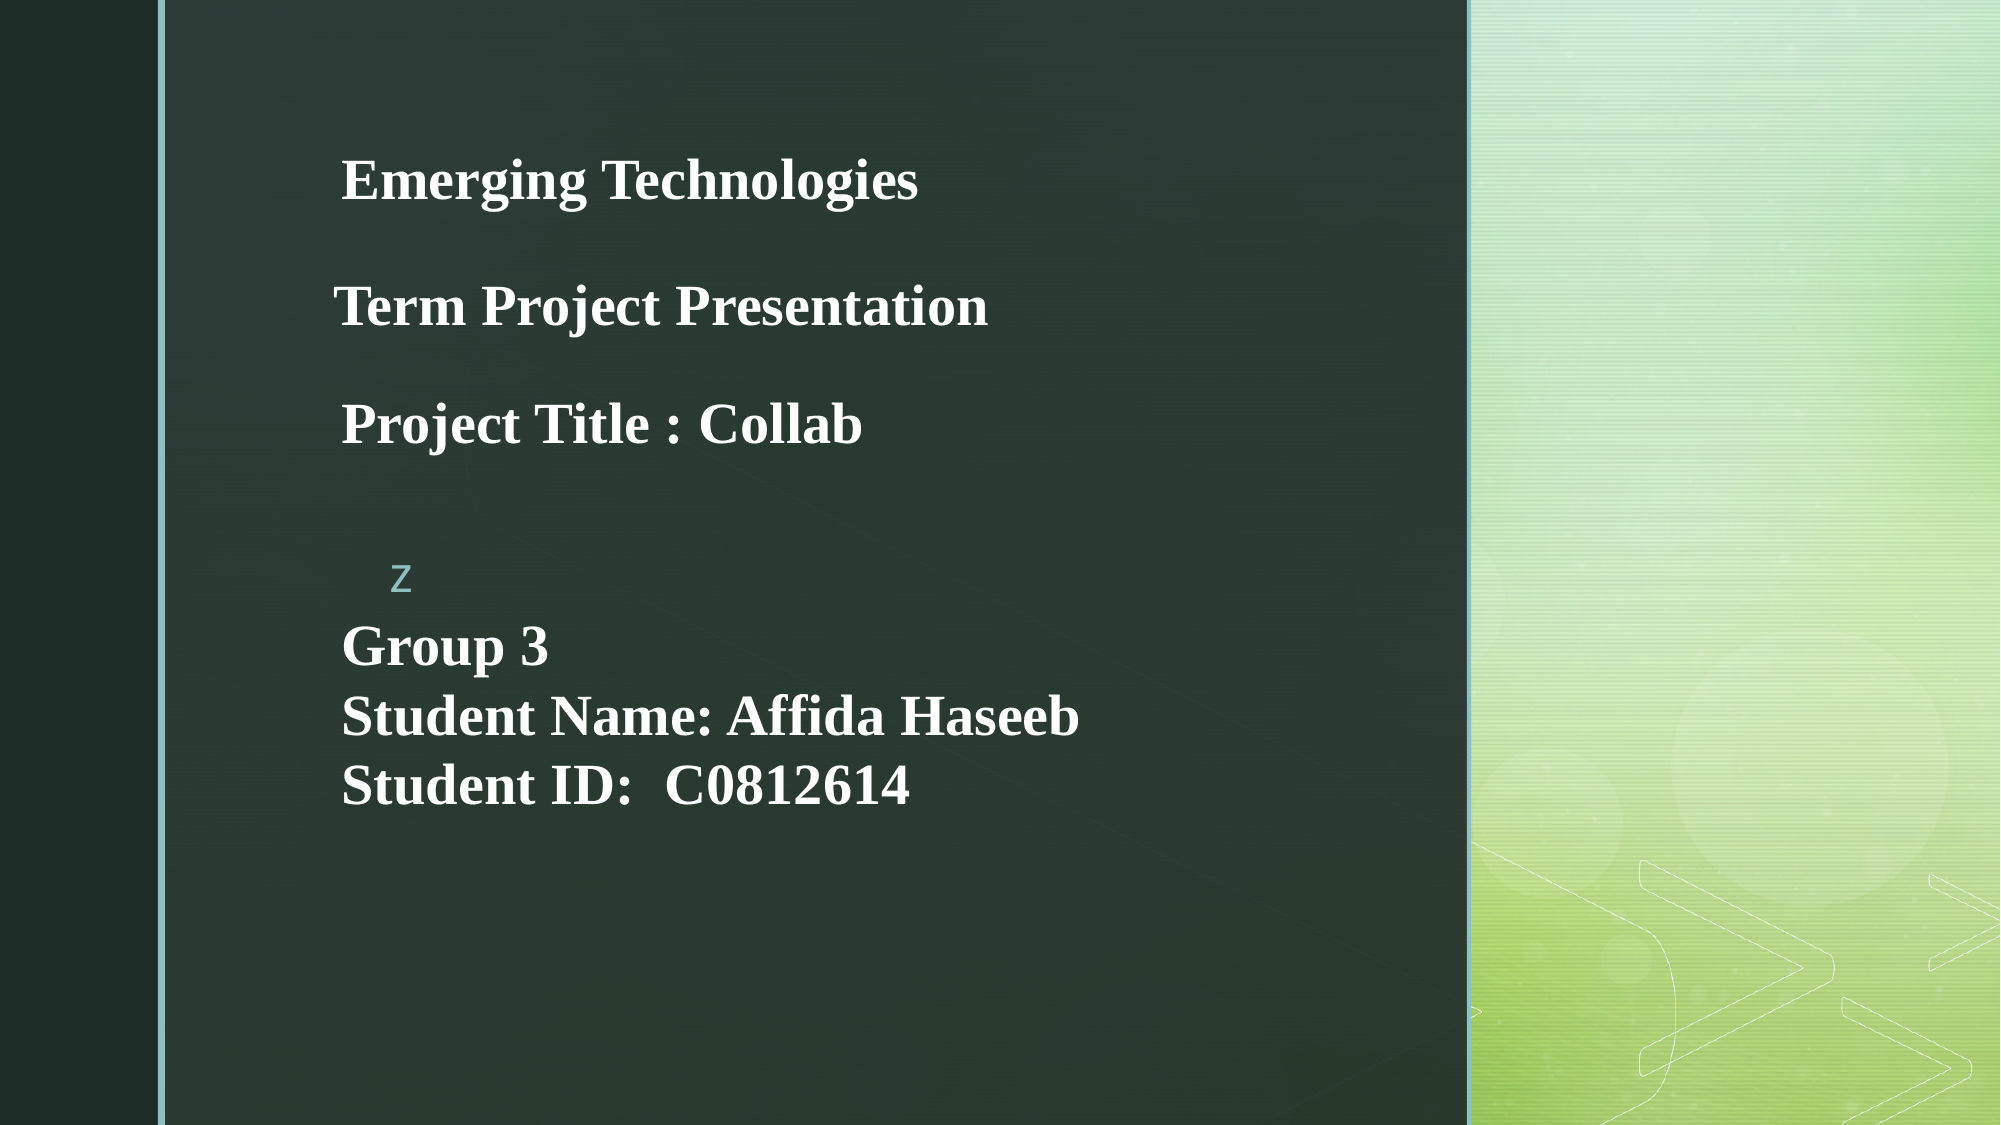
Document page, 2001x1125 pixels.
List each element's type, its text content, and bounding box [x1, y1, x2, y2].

text_box Term Project Presentation [318, 259, 1031, 345]
picture [1472, 0, 2001, 1125]
text_box Project Title : Collab [326, 378, 955, 463]
title Emerging Technologies [326, 141, 1289, 256]
text_box Group 3 Student Name: Affida Haseeb Student ID: C0812614 [326, 599, 1211, 824]
